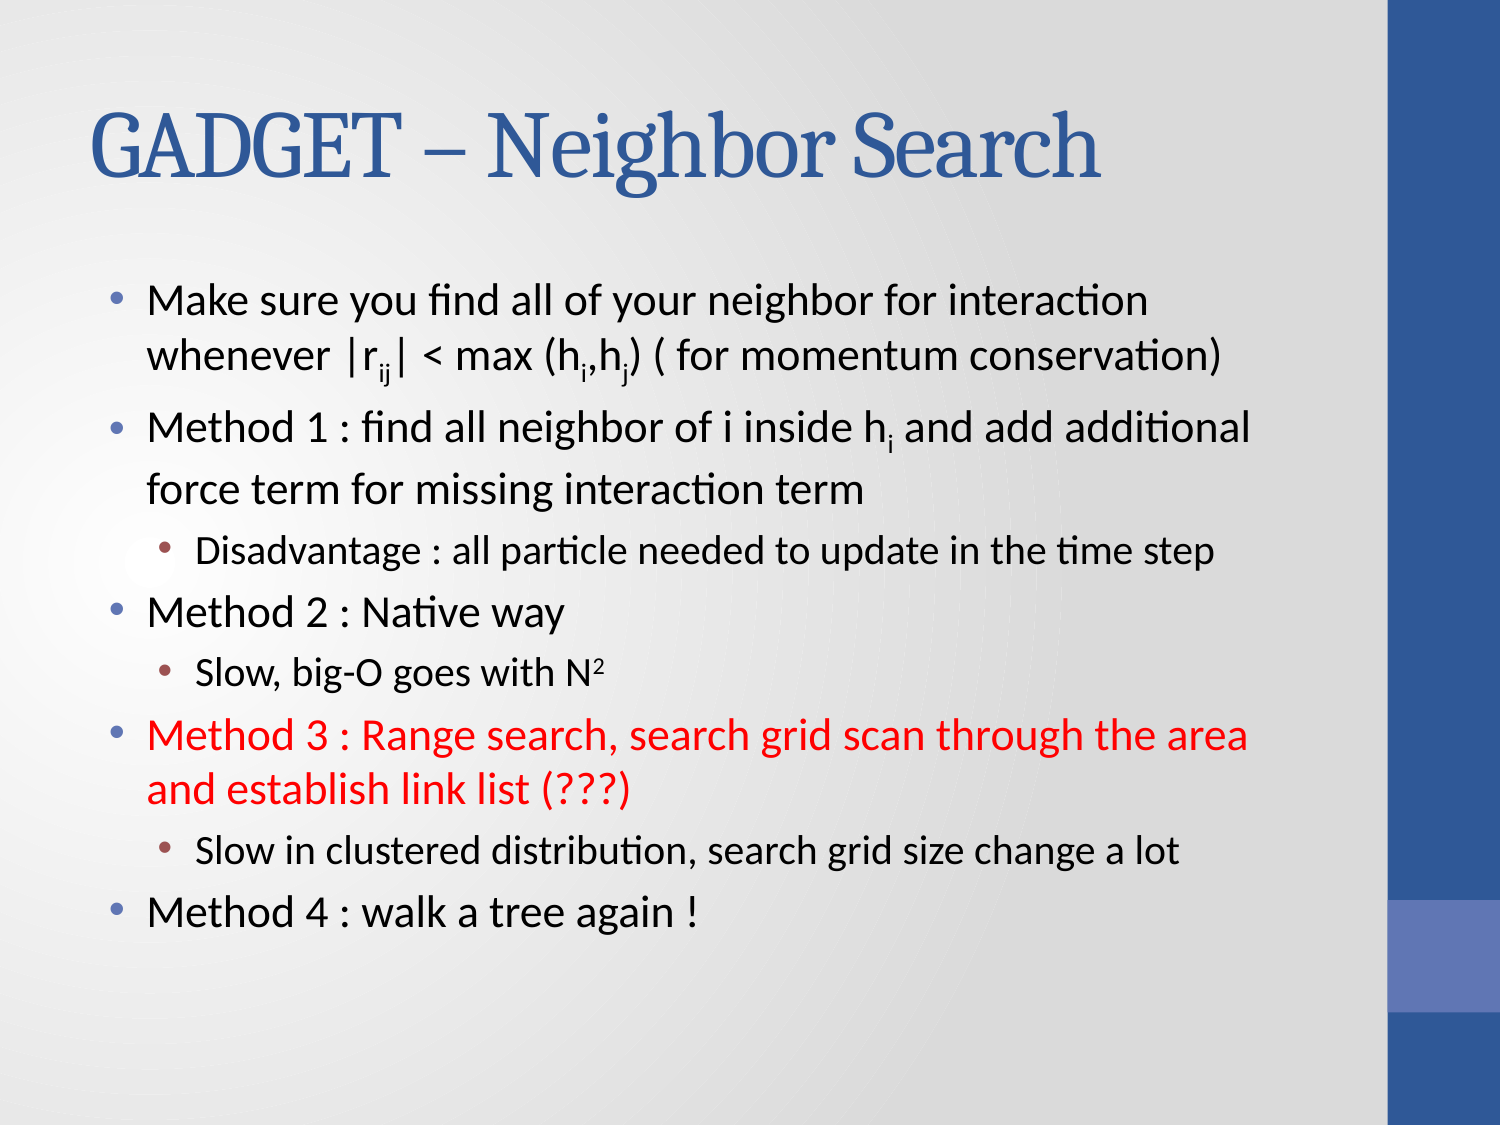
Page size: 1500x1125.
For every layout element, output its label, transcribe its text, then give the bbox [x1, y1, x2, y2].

list Make sure you find all of your neighbor for interaction whenever |rij| < max (hi,hj) ( for momentum conservation) Method 1 : find all neighbor of i inside hi and add additional force term for missing interaction term Disadvantage : all particle needed to update in the time step Method 2 : Native way Slow, big-O goes with N2 Method 3 : Range search, search grid scan through the area and establish link list (???) Slow in clustered distribution, search grid size change a lot Method 4 : walk a tree again ! [75, 262, 1325, 1050]
title GADGET – Neighbor Search [75, 45, 1325, 233]
